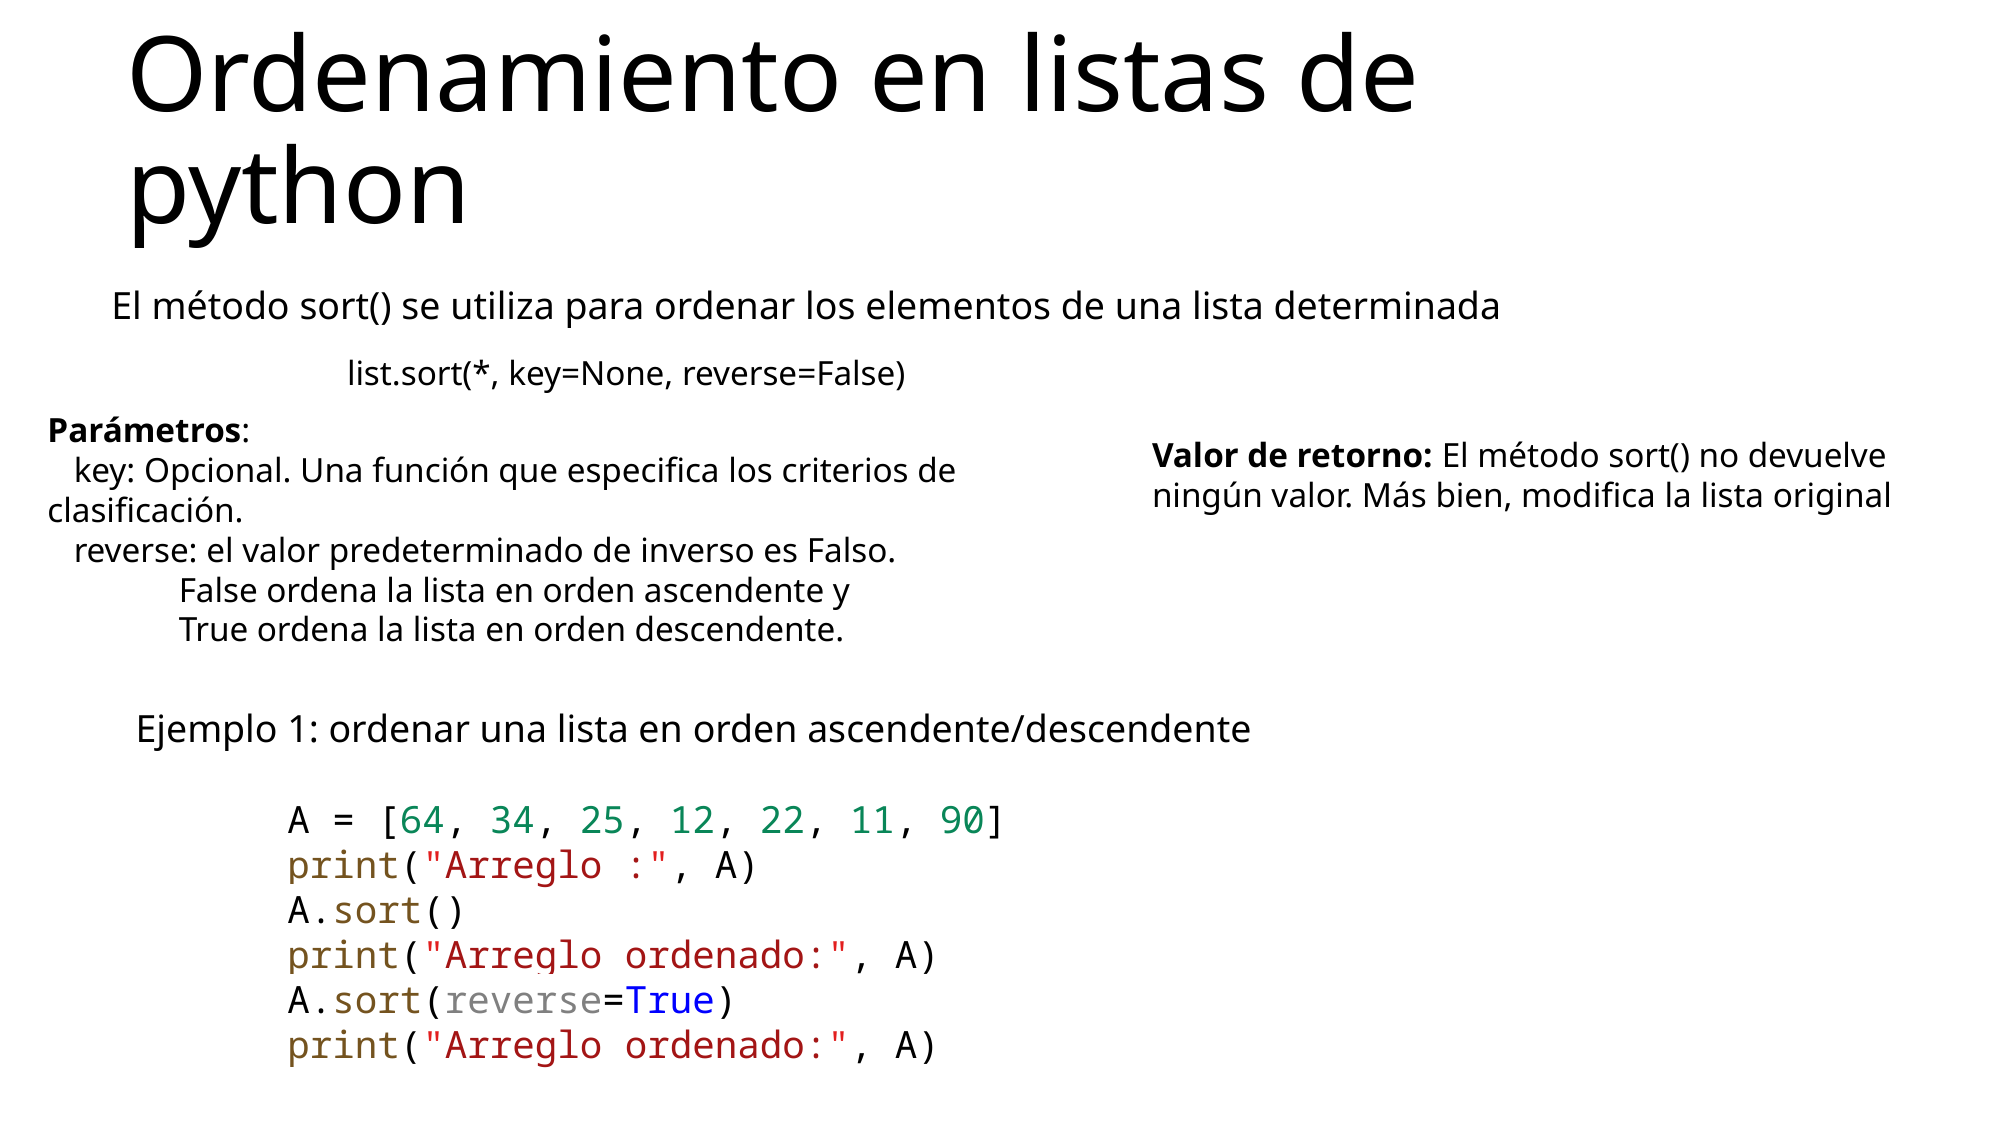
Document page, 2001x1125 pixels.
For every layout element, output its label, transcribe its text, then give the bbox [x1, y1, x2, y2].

text_box Parámetros: key: Opcional. Una función que especifica los criterios de clasificación. reverse: el valor predeterminado de inverso es Falso. False ordena la lista en orden ascendente y True ordena la lista en orden descendente. [32, 401, 1080, 696]
title Ordenamiento en listas de python [111, 11, 1599, 254]
text_box El método sort() se utiliza para ordenar los elementos de una lista determinada [96, 274, 1518, 335]
text_box A = [64, 34, 25, 12, 22, 11, 90] print("Arreglo :", A) A.sort() print("Arreglo ordenado:", A) A.sort(reverse=True) print("Arreglo ordenado:", A) [272, 788, 1273, 1074]
text_box list.sort(*, key=None, reverse=False) [332, 344, 928, 400]
text_box Valor de retorno: El método sort() no devuelve ningún valor. Más bien, modifica la lista original [1137, 386, 1979, 522]
text_box Ejemplo 1: ordenar una lista en orden ascendente/descendente [111, 697, 1362, 758]
